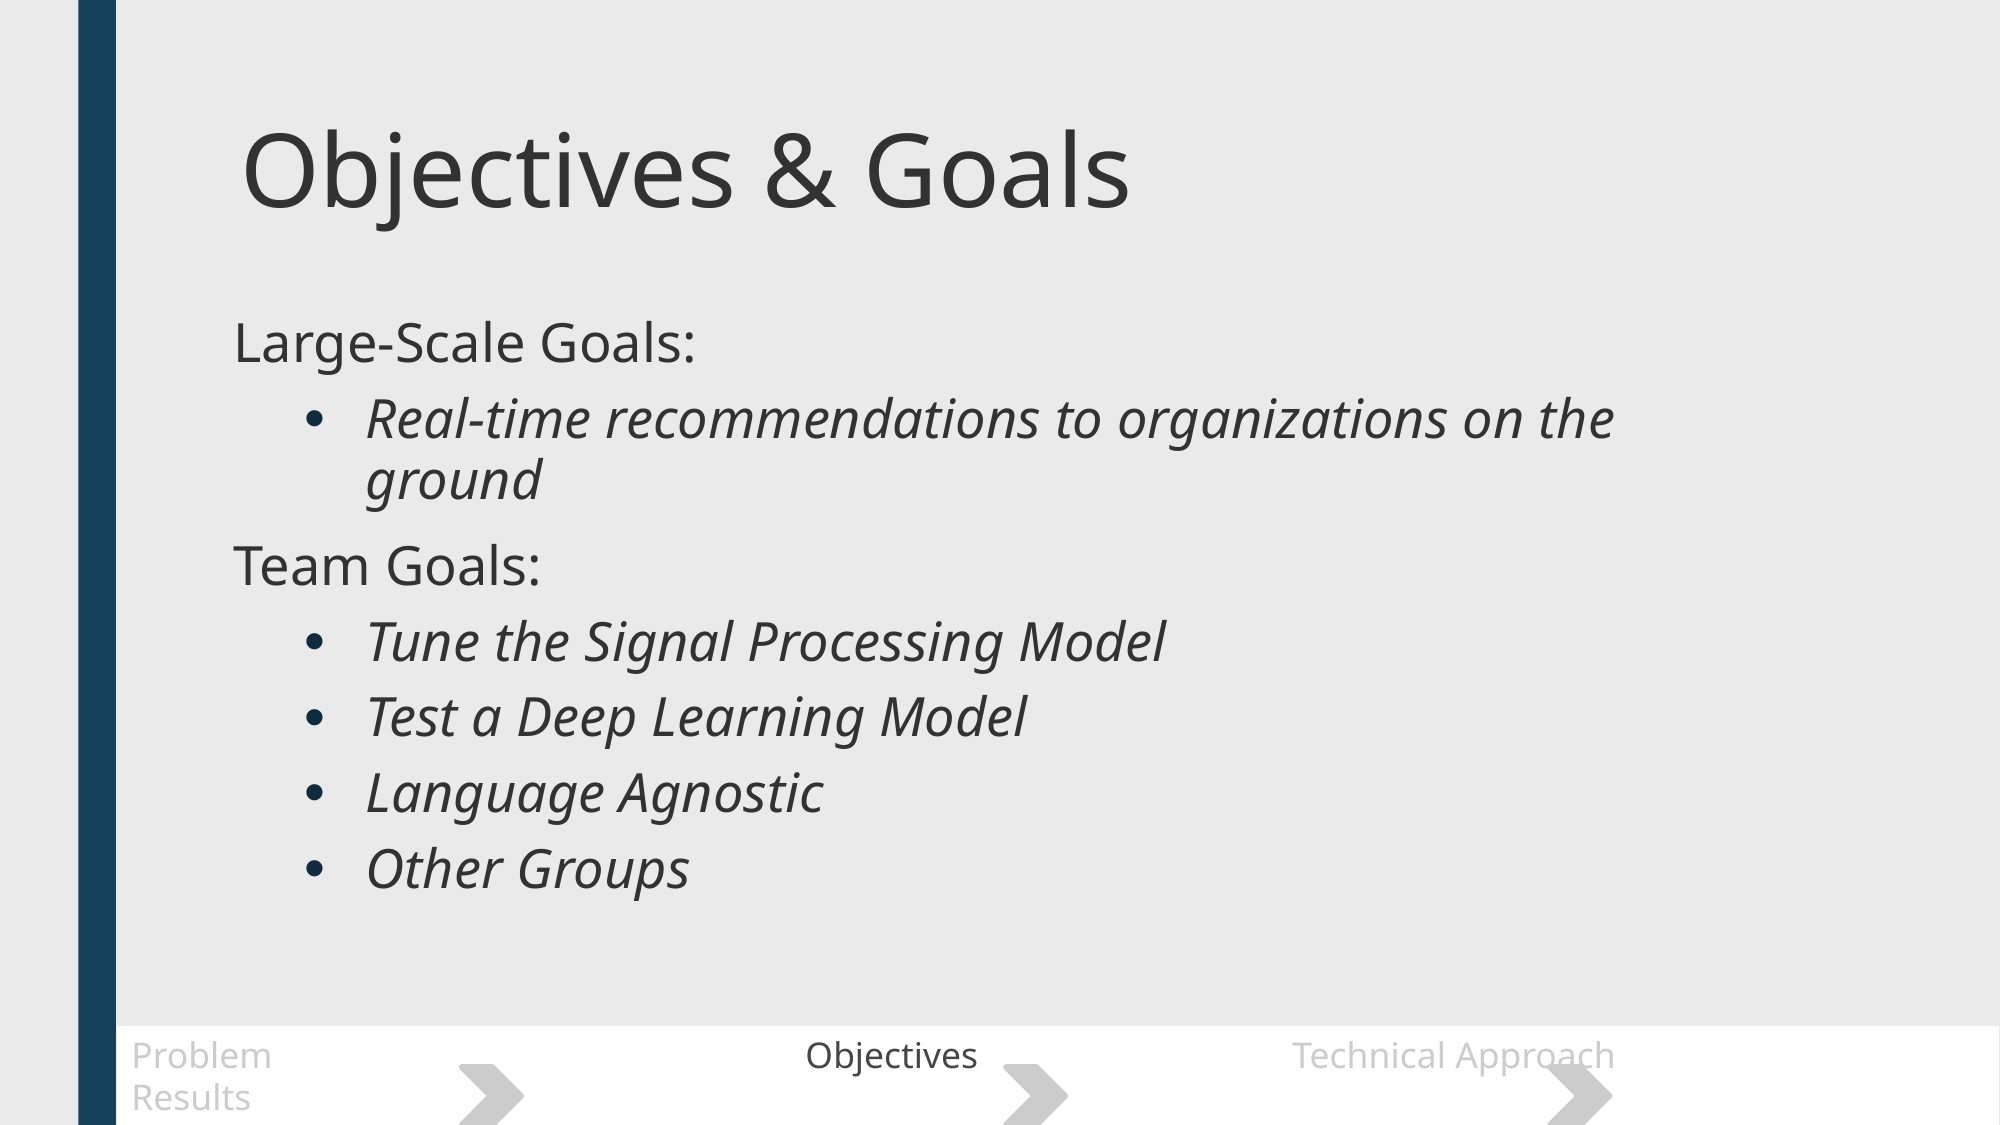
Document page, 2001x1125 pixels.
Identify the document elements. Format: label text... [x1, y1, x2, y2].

text_box [1003, 1064, 1069, 1125]
text_box [458, 1064, 524, 1125]
title Objectives & Goals [225, 112, 1800, 357]
text_box Problem Objectives Technical Approach Results [116, 1025, 2000, 1125]
text_box [1547, 1064, 1613, 1125]
list Large-Scale Goals: Real-time recommendations to organizations on the ground Team Goals: Tune the Signal Processing Model Test a Deep Learning Model Language Agnostic Other Groups [218, 306, 1794, 894]
